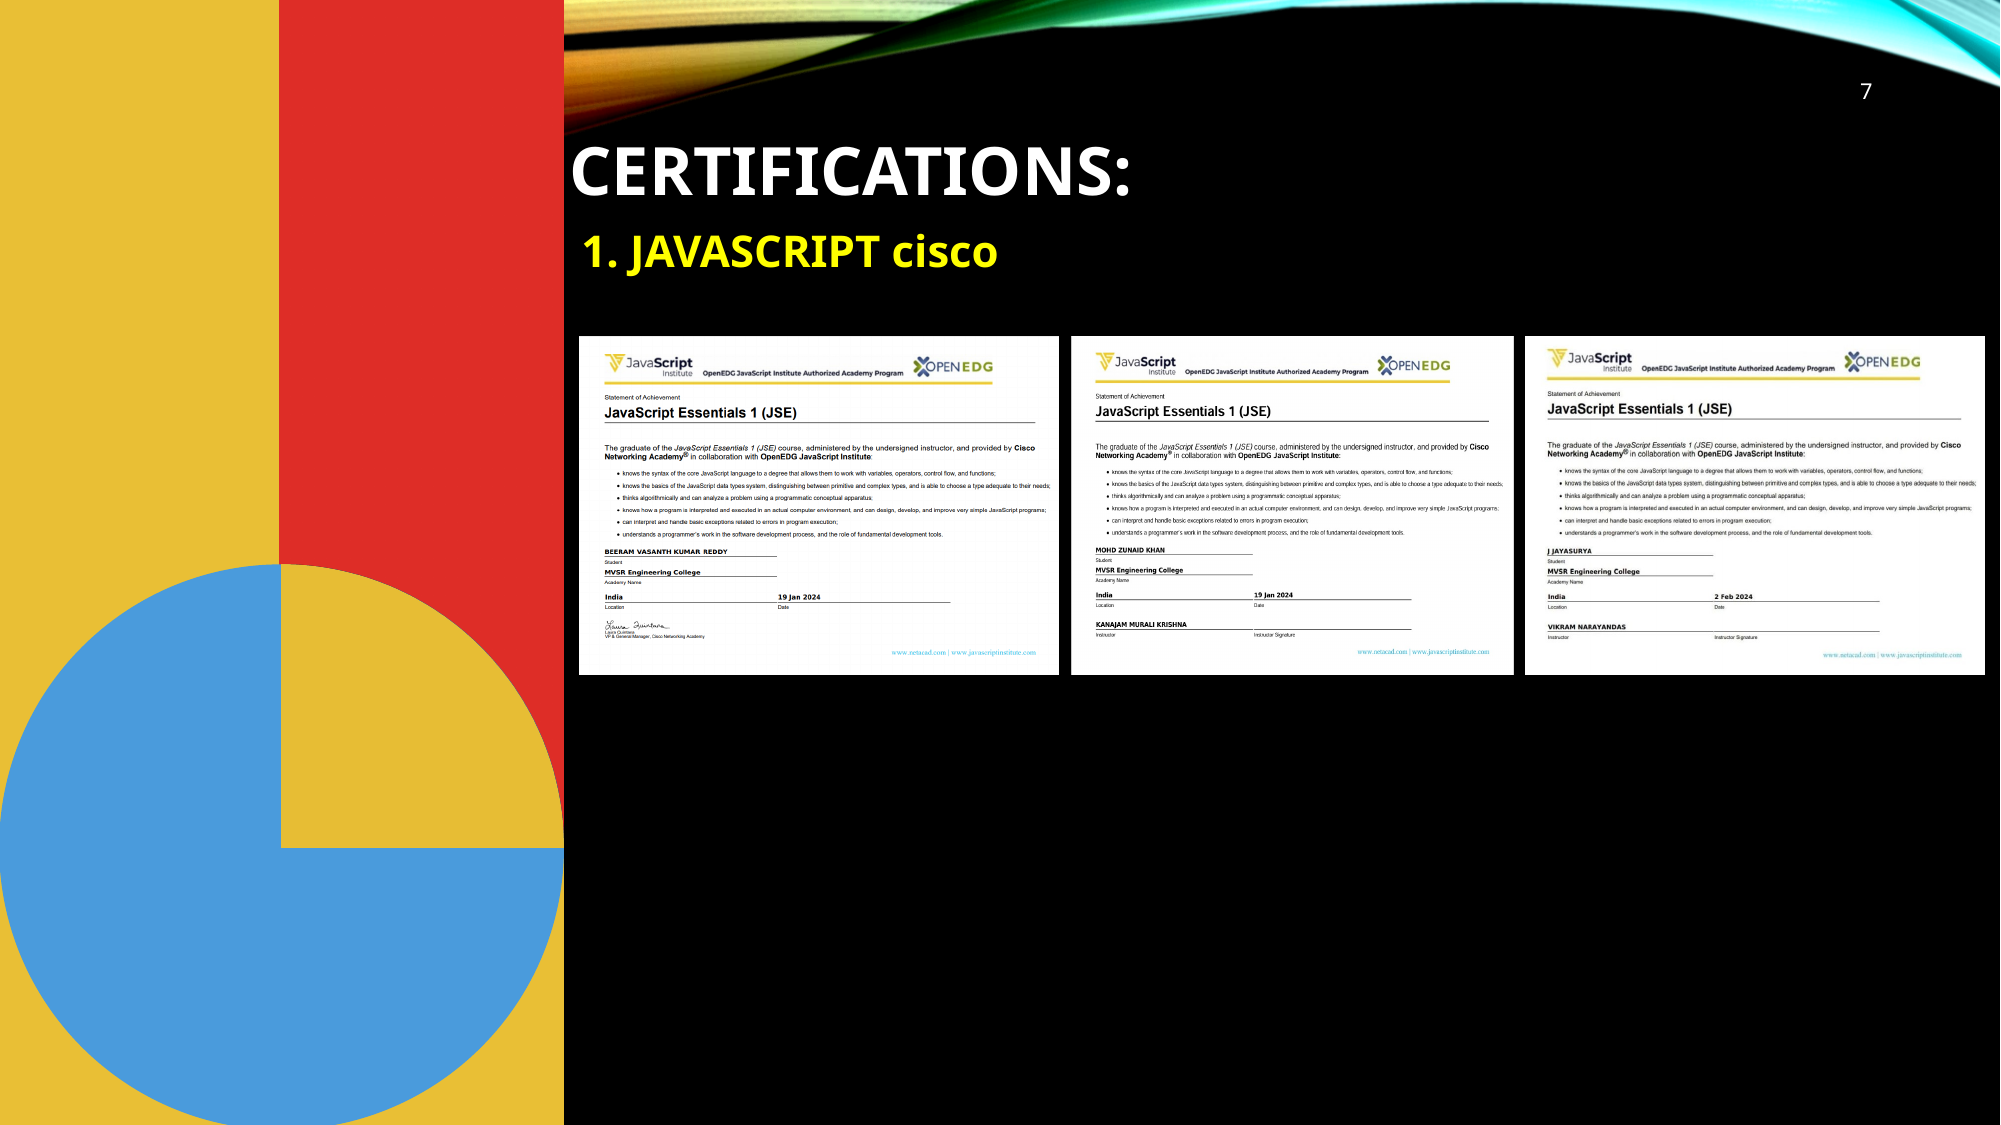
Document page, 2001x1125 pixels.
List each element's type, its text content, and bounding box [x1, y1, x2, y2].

picture [279, 0, 2000, 848]
slide_number 7 [1437, 62, 1888, 123]
picture [1070, 335, 1514, 676]
picture [578, 335, 1059, 676]
list 1. JAVASCRIPT cisco [566, 216, 1455, 285]
picture [1525, 335, 1985, 676]
title CERTIFICATIONS: [554, 119, 1967, 228]
